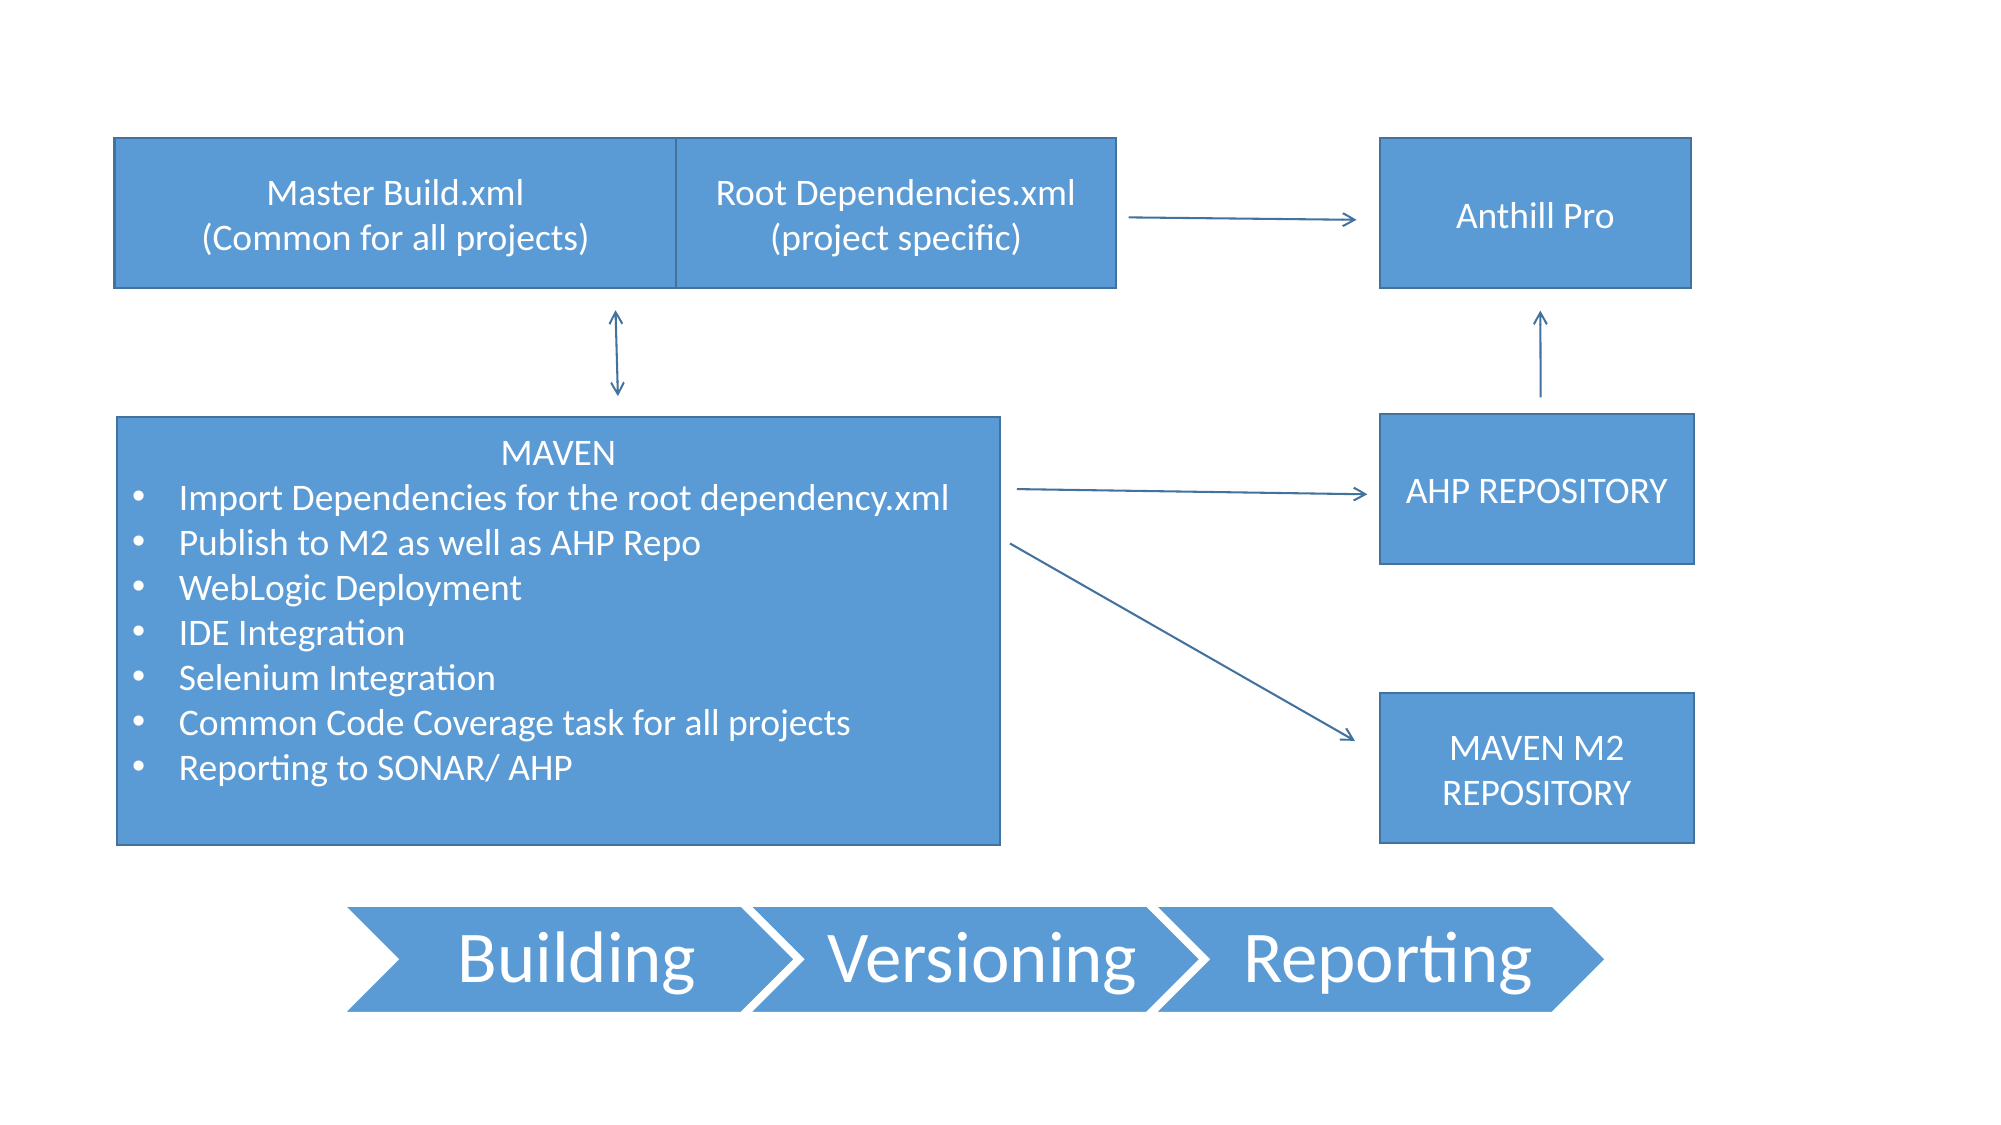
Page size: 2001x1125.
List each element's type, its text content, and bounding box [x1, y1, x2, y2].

text_box MAVEN Import Dependencies for the root dependency.xml Publish to M2 as well as AHP Repo WebLogic Deployment IDE Integration Selenium Integration Common Code Coverage task for all projects Reporting to SONAR/ AHP [116, 416, 1001, 846]
text_box Master Build.xml (Common for all projects) [113, 137, 675, 289]
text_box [343, 905, 1607, 1013]
text_box AHP REPOSITORY [1379, 413, 1695, 565]
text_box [1009, 543, 1355, 741]
text_box MAVEN M2 REPOSITORY [1379, 692, 1695, 844]
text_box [1016, 489, 1368, 495]
text_box Root Dependencies.xml (project specific) [675, 137, 1117, 289]
text_box Anthill Pro [1379, 137, 1692, 289]
